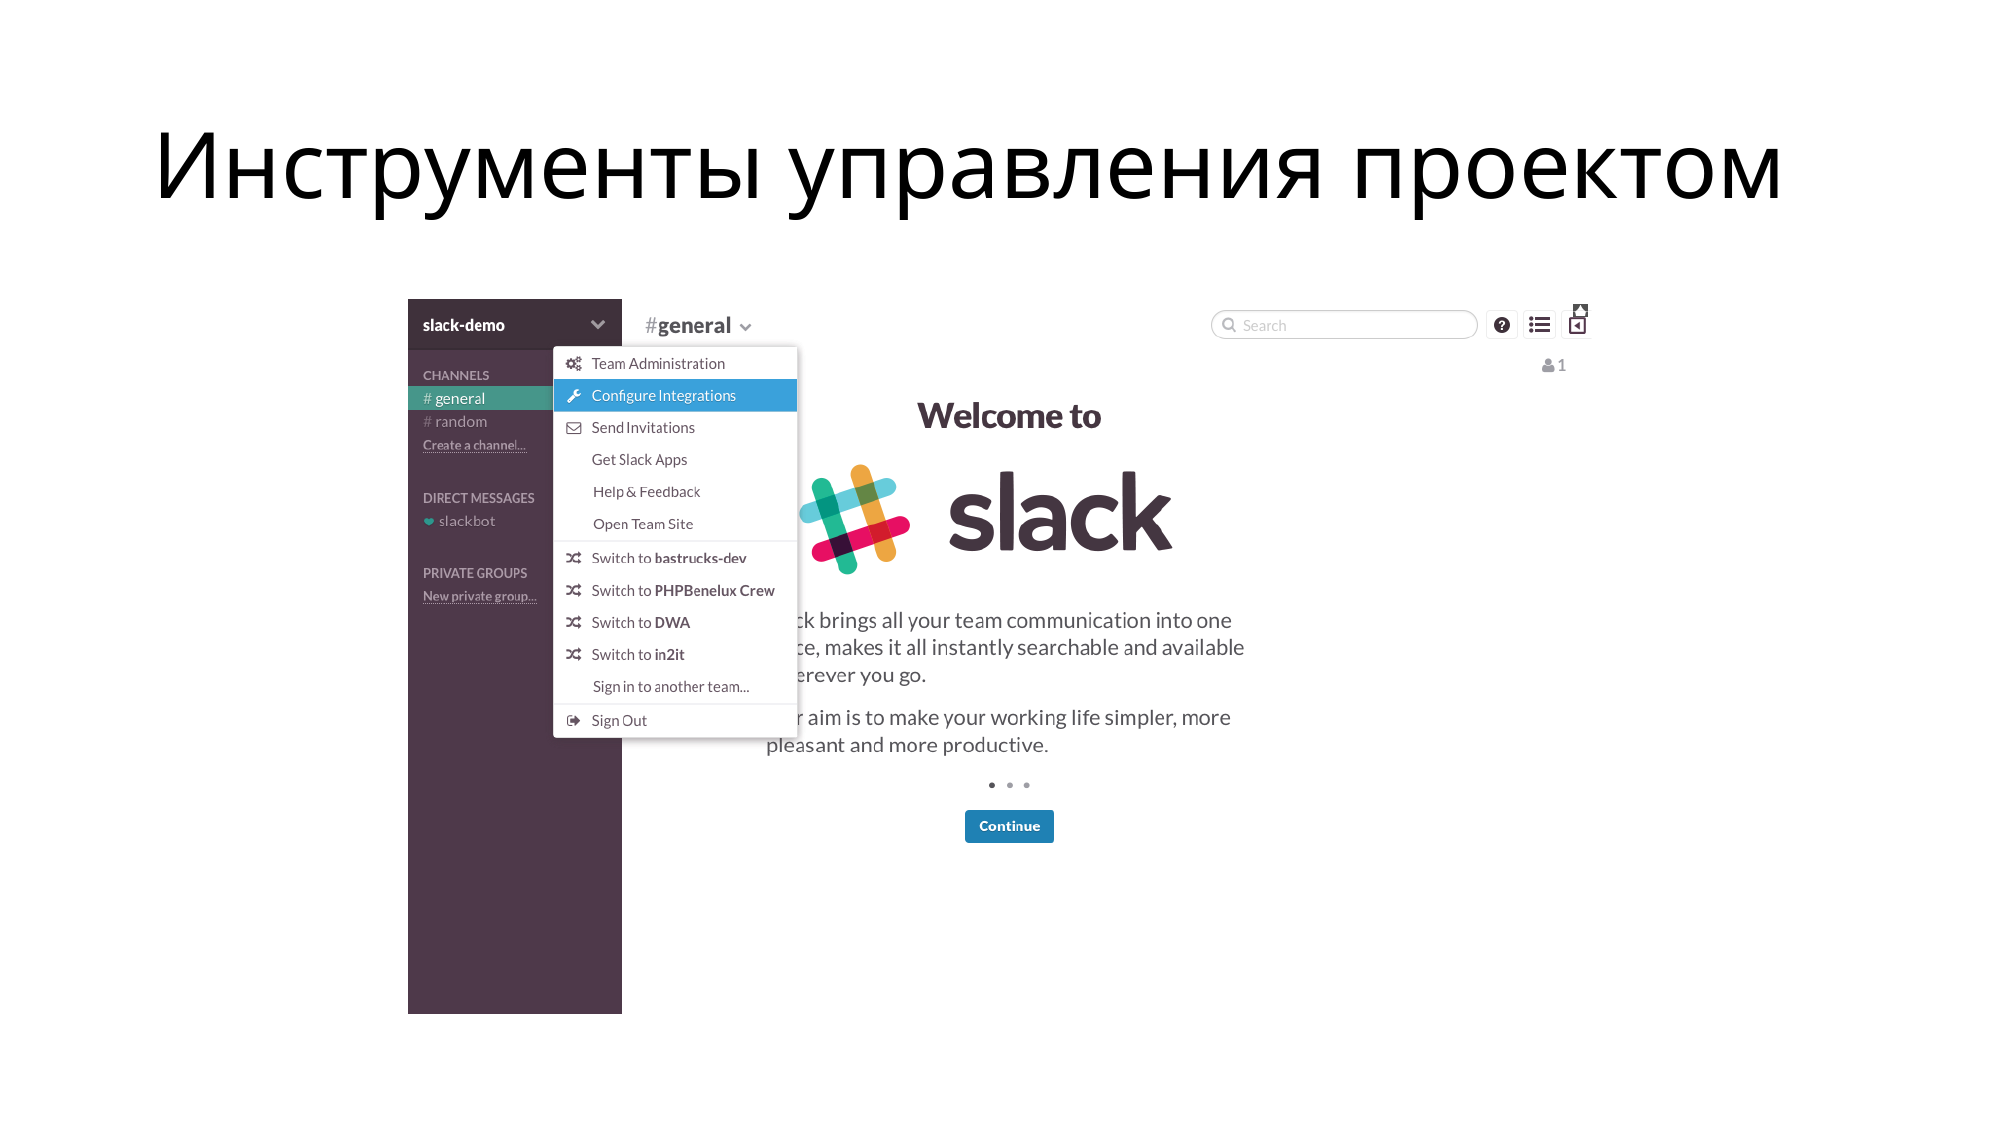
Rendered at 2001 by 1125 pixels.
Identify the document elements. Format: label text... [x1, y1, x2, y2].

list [408, 299, 1592, 1014]
title Инструменты управления проектом [137, 59, 1863, 278]
